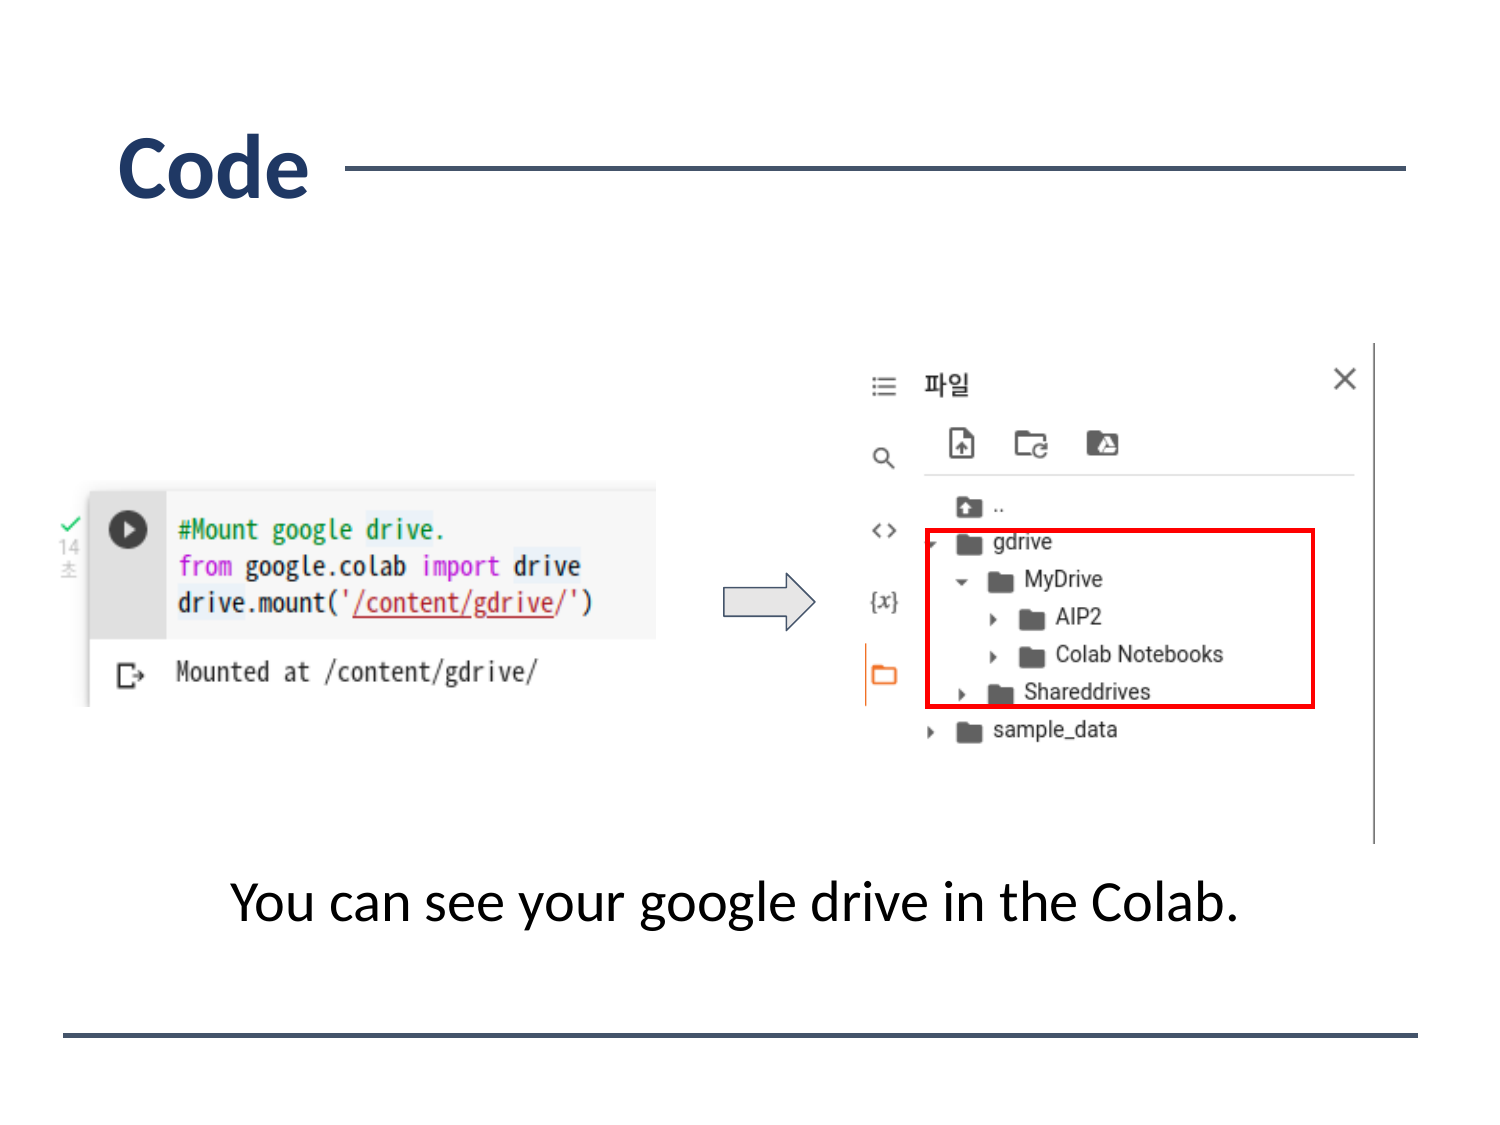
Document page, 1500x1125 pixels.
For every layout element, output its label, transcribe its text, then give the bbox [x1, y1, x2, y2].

picture [865, 343, 1376, 844]
text_box You can see your google drive in the Colab. [215, 855, 1266, 949]
title Code [103, 59, 1397, 278]
text_box [723, 573, 815, 631]
picture [48, 480, 657, 707]
